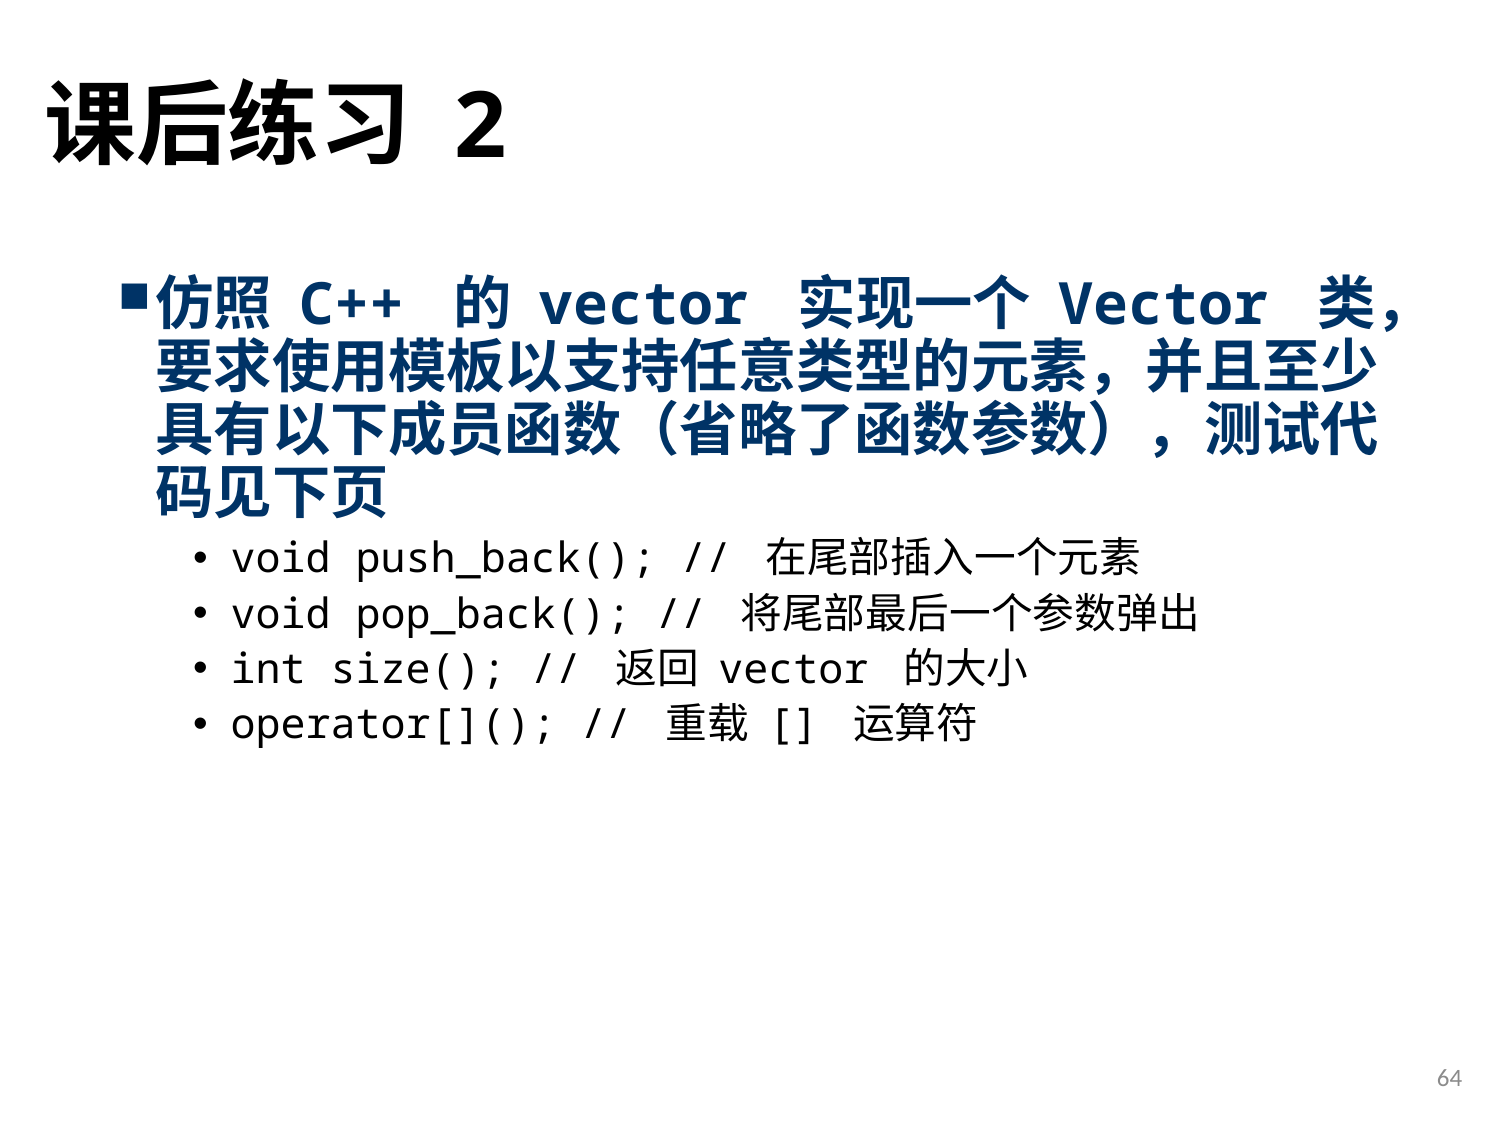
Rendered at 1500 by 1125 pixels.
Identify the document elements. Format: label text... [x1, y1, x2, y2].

slide_number 64 [1139, 1046, 1478, 1107]
title 课后练习 2 [29, 19, 1324, 237]
list 仿照 C++ 的 vector 实现一个 Vector 类，要求使用模板以支持任意类型的元素，并且至少具有以下成员函数（省略了函数参数），测试代码见下页 void push_back(); // 在尾部插入一个元素 void pop_back(); // 将尾部最后一个参数弹出 int size(); // 返回 vector 的大小 operator[](); // 重载 [] 运算符 [103, 267, 1424, 1047]
